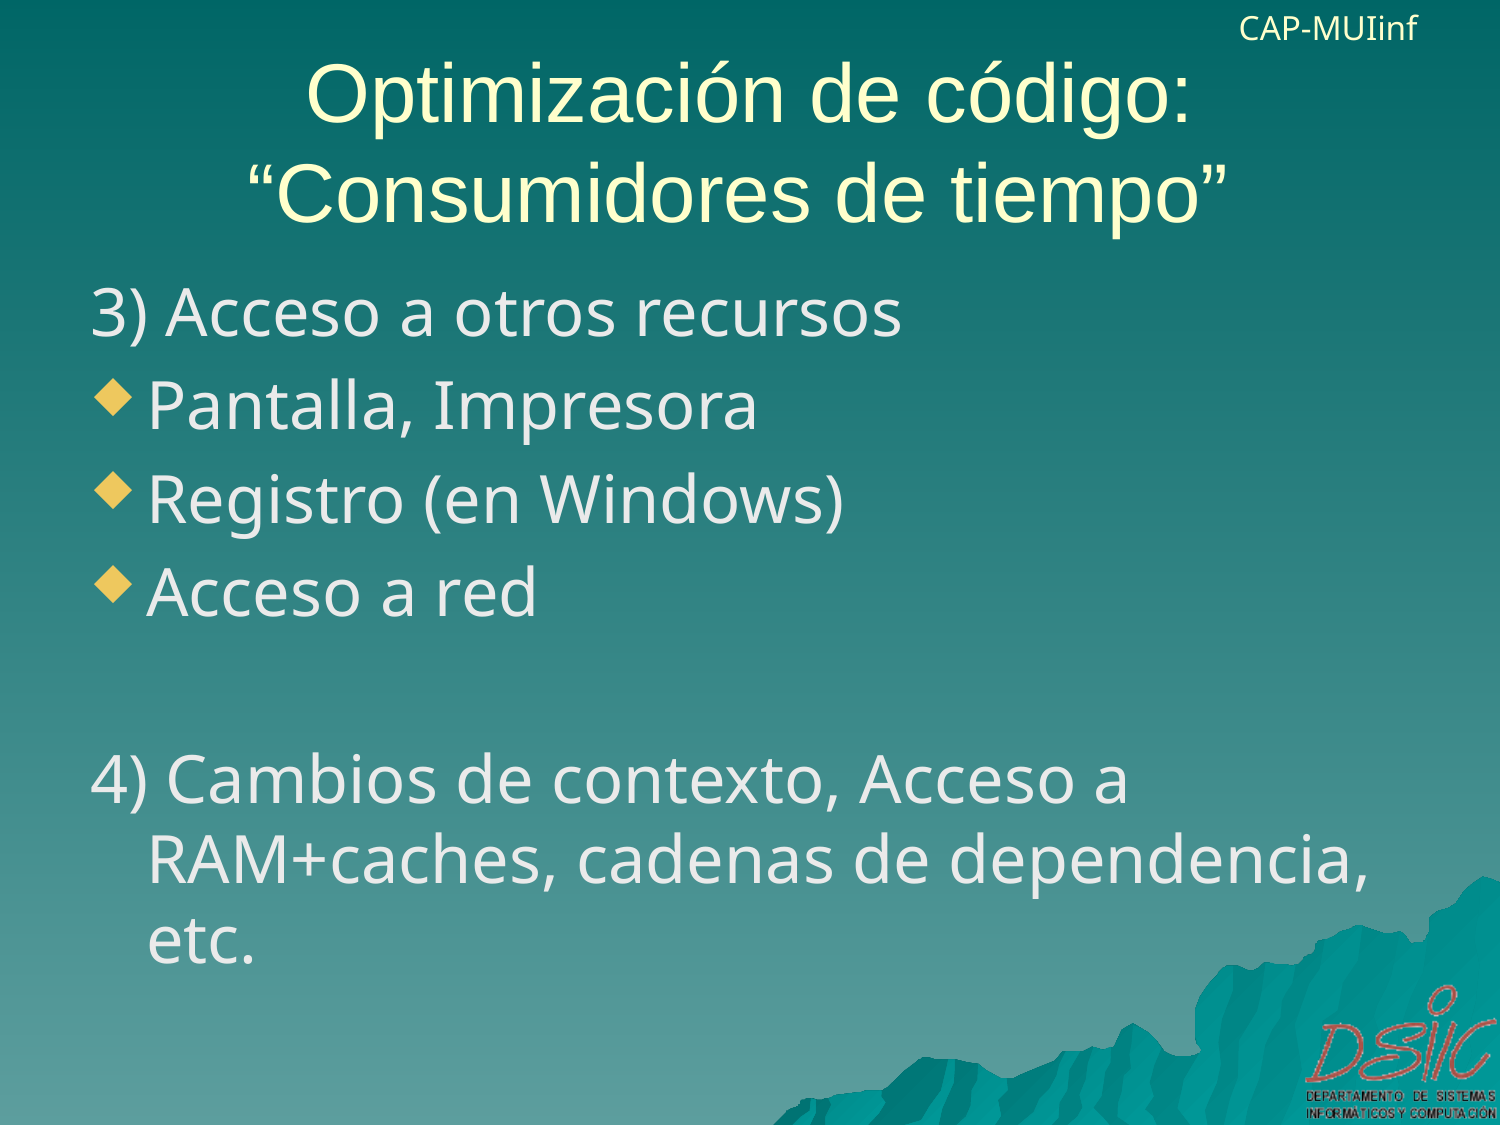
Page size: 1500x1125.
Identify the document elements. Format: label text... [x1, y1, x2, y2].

picture [1304, 979, 1500, 1125]
title Optimización de código: “Consumidores de tiempo” [75, 45, 1425, 233]
list 3) Acceso a otros recursos Pantalla, Impresora Registro (en Windows) Acceso a red 4) Cambios de contexto, Acceso a RAM+caches, cadenas de dependencia, etc. [75, 262, 1425, 1083]
